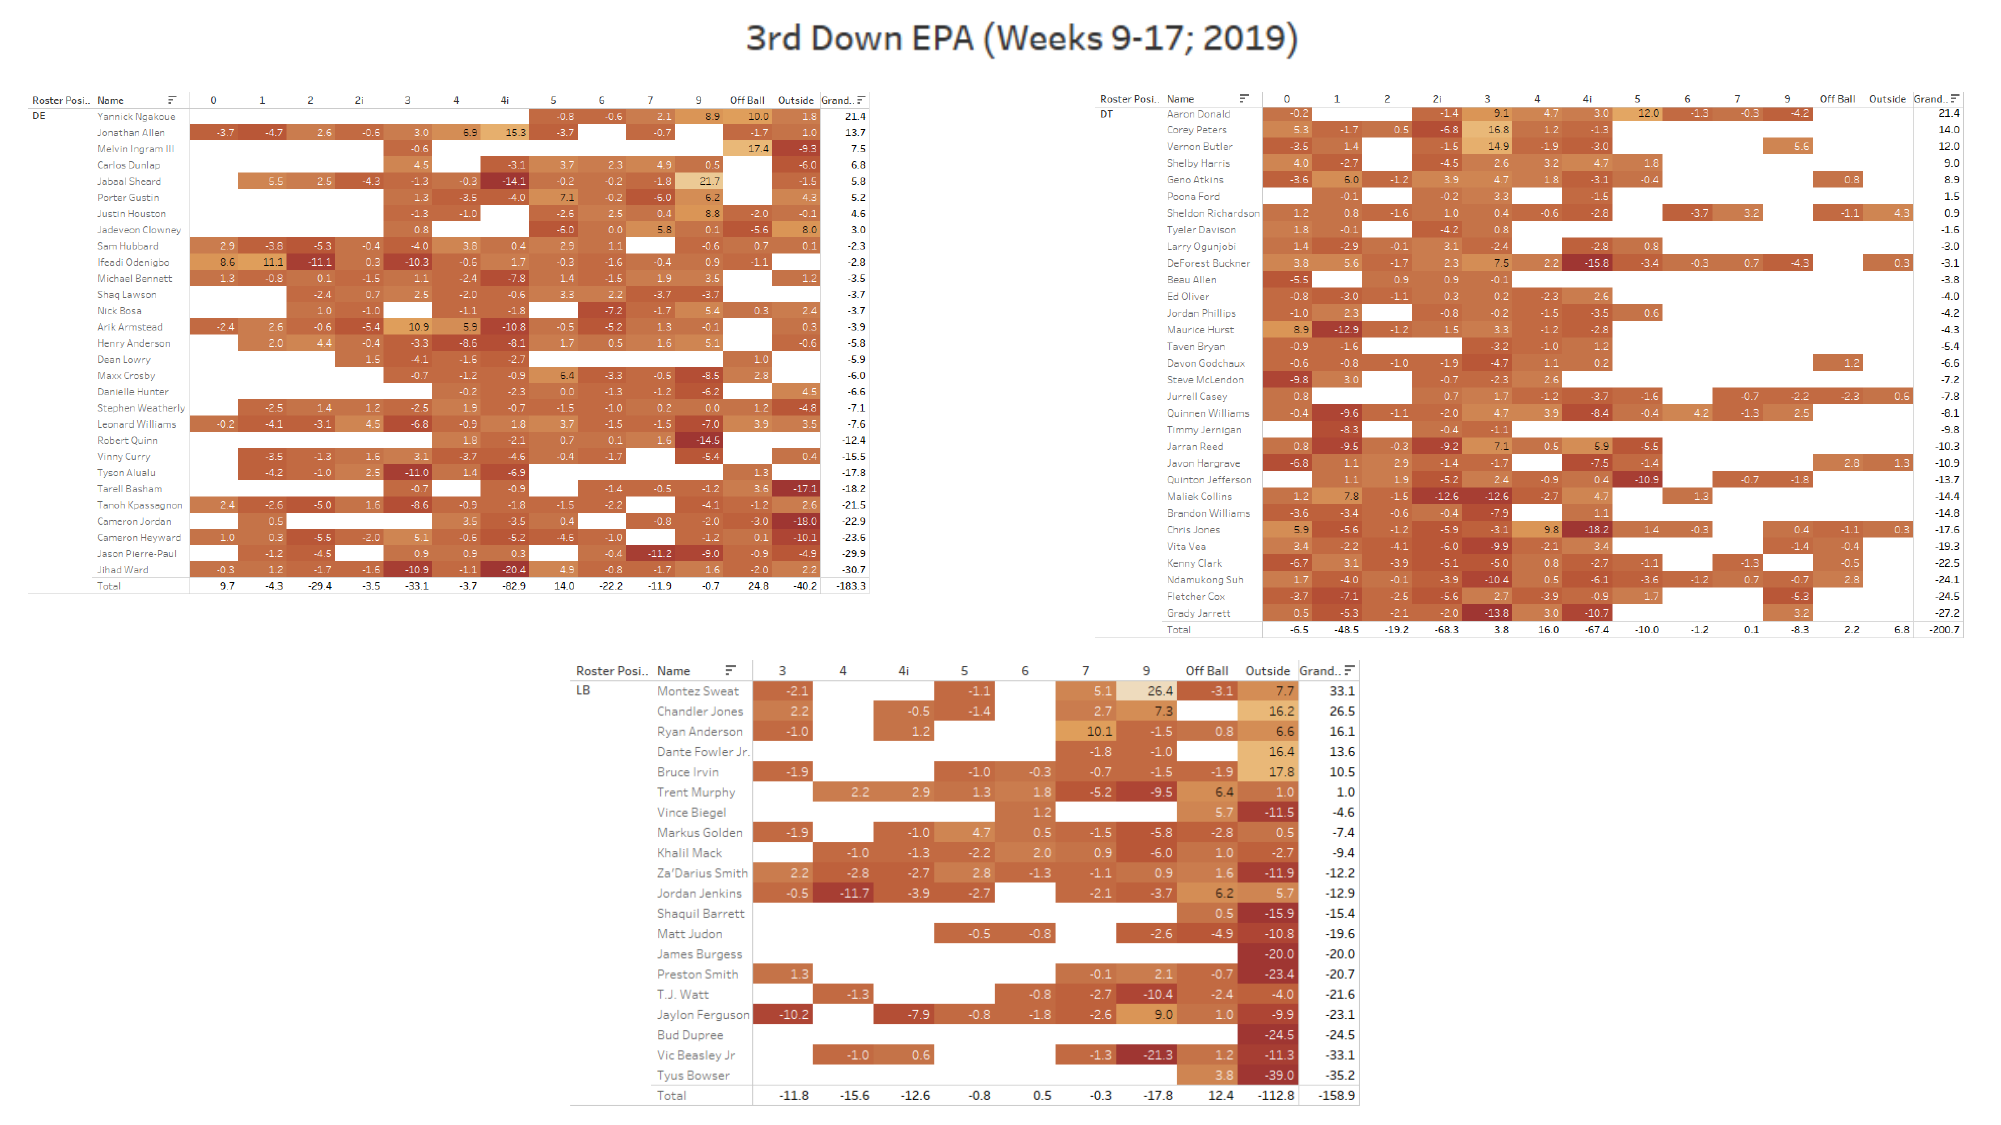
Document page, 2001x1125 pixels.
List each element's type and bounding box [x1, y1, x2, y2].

picture [20, 92, 870, 594]
picture [740, 8, 1306, 68]
picture [561, 660, 1360, 1107]
picture [1088, 92, 1965, 638]
